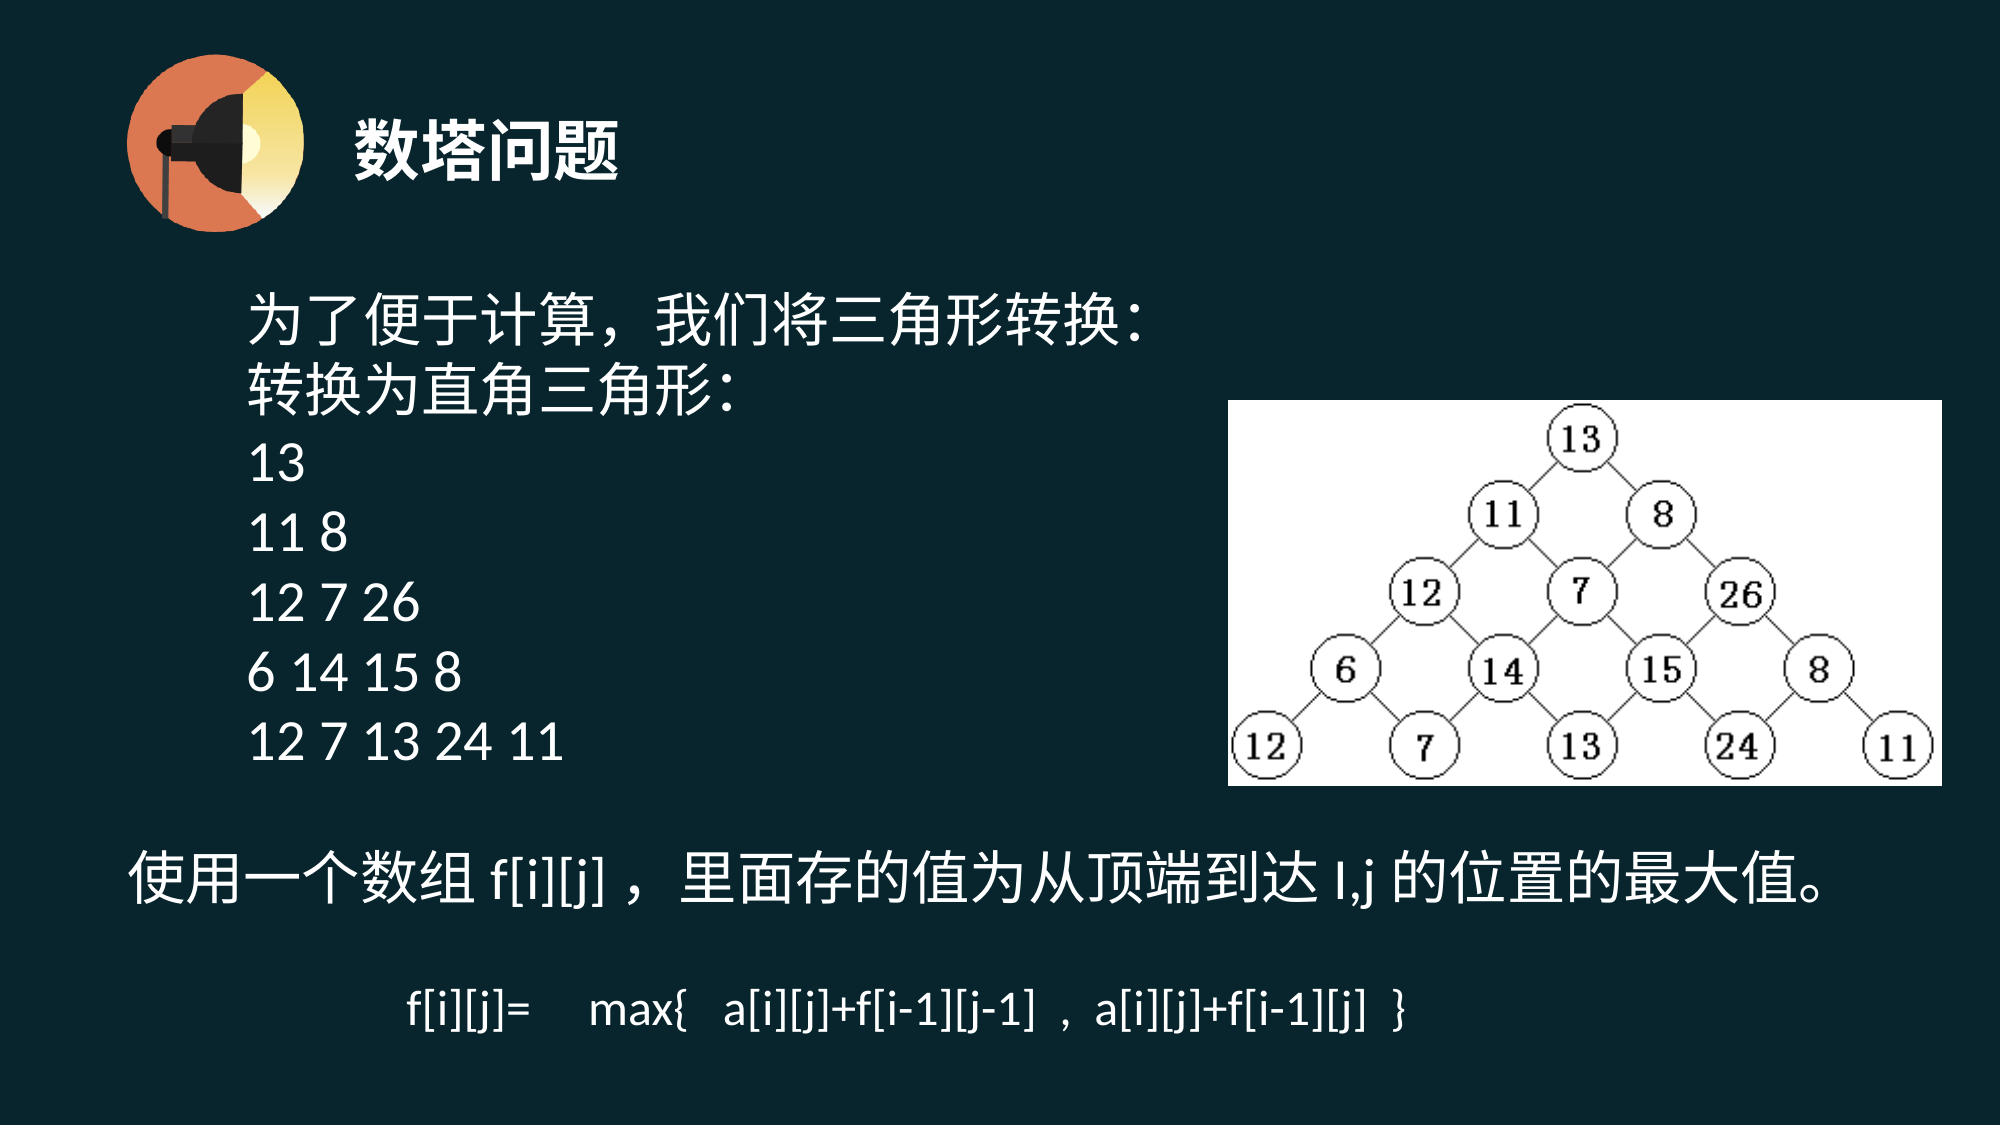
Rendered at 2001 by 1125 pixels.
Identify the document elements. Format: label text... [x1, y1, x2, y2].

text_box f[i][j]= [391, 968, 573, 1043]
text_box max{ a[i][j]+f[i-1][j-1] , a[i][j]+f[i-1][j] } [573, 968, 1422, 1043]
picture [126, 54, 304, 232]
text_box 使用一个数组f[i][j]，里面存的值为从顶端到达I,j的位置的最大值。 [112, 833, 1942, 919]
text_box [1228, 400, 1942, 786]
title 数塔问题 [338, 90, 1532, 209]
text_box 为了便于计算，我们将三角形转换：转换为直角三角形： 13 11 8 12 7 26 6 14 15 8 12 7 13 24 11 [232, 275, 1156, 780]
